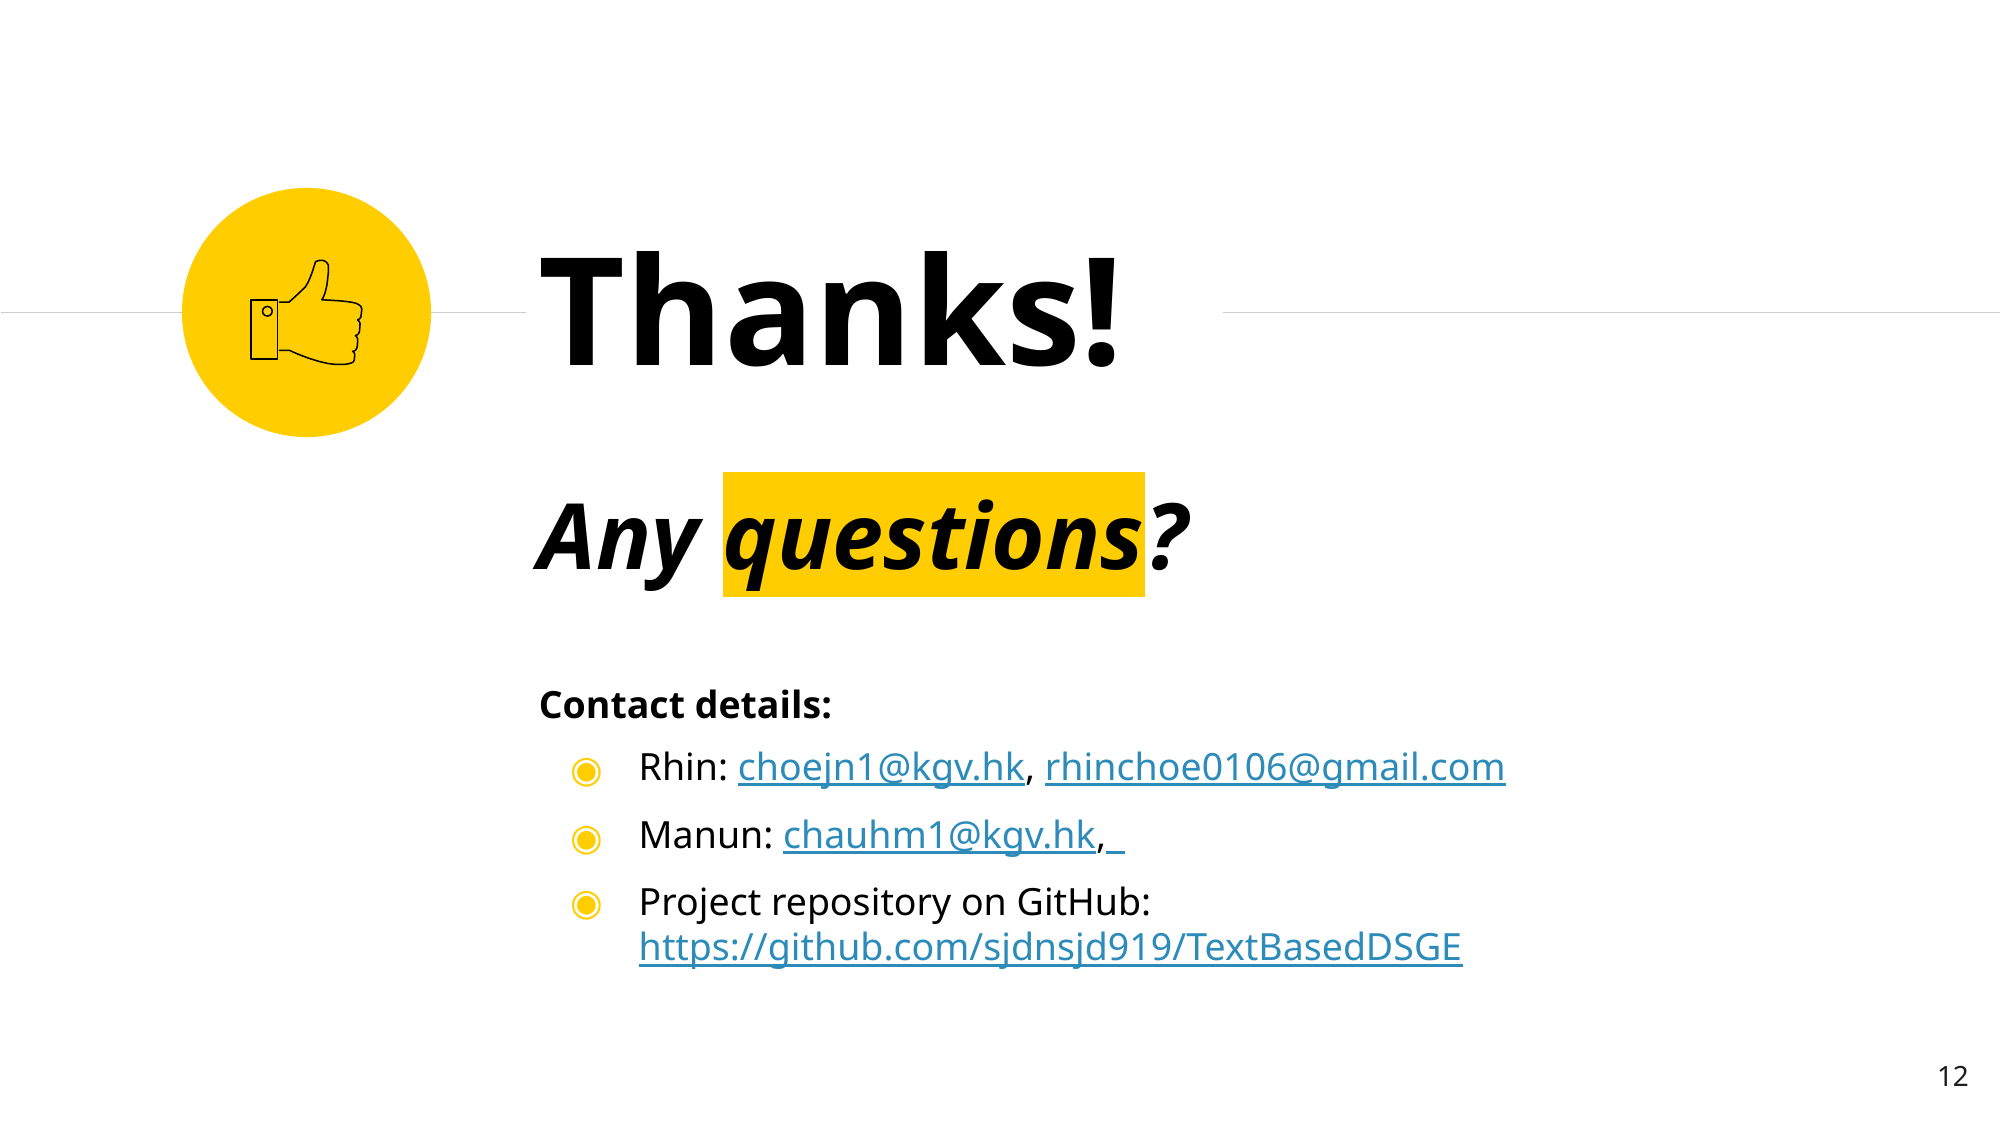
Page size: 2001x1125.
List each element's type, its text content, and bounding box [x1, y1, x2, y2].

text_box [181, 187, 432, 311]
slide_number ‹#› [1868, 1038, 1989, 1125]
text_box [182, 321, 431, 438]
subtitle Any questions? Contact details: Rhin: choejn1@kgv.hk, rhinchoe0106@gmail.com Manun: chauhm1@kgv.hk, Project repository on GitHub: https://github.com/sjdnsjd919/TextBasedDSGE [518, 457, 1617, 630]
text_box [251, 260, 363, 365]
title Thanks! [518, 178, 1593, 433]
